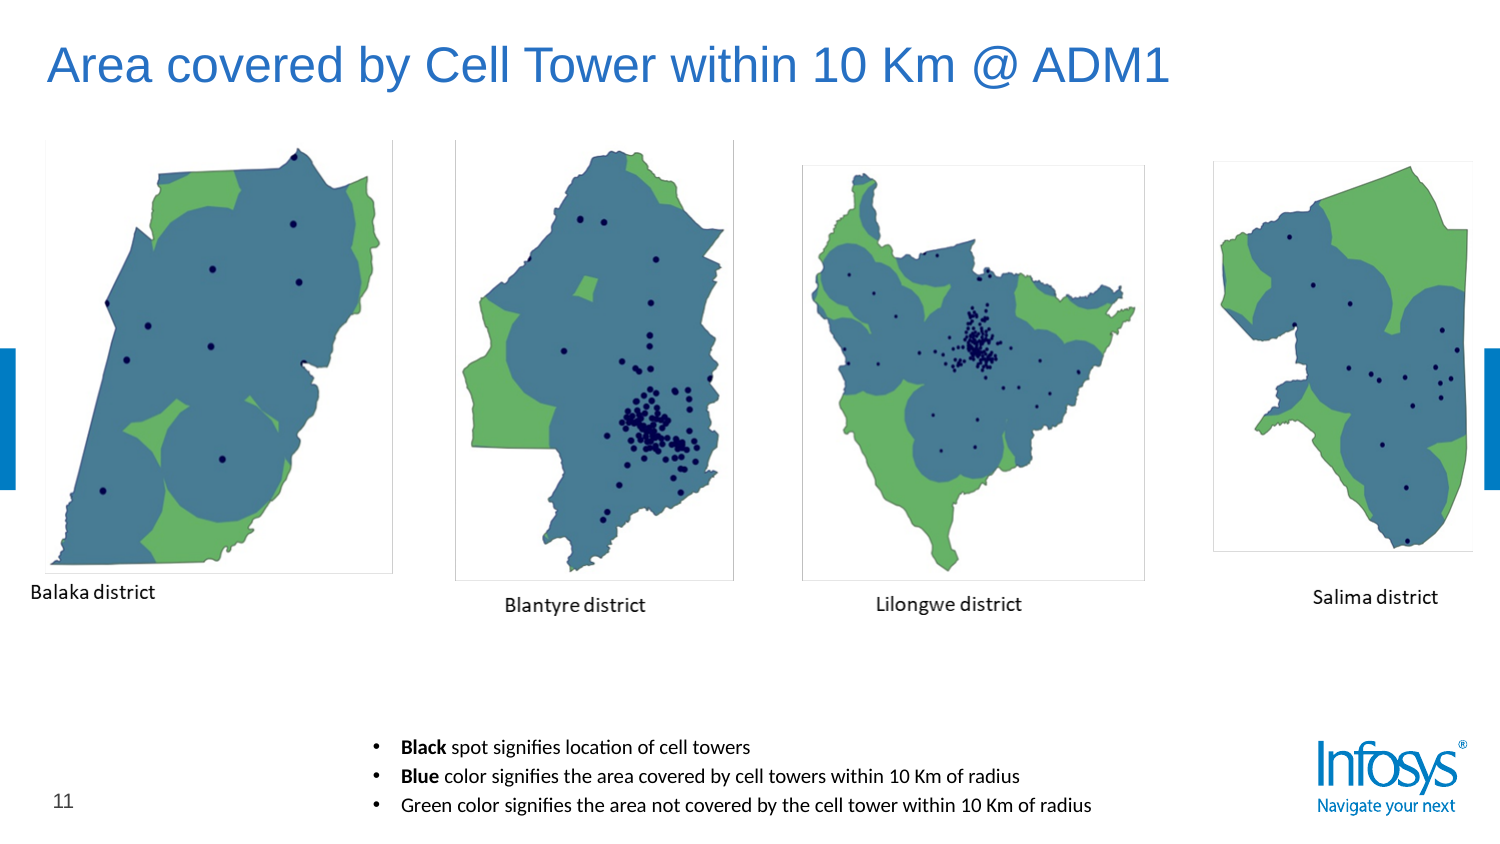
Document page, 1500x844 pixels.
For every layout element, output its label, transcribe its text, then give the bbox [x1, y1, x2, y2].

text_box Black spot signifies location of cell towers Blue color signifies the area covered by cell towers within 10 Km of radius Green color signifies the area not covered by the cell tower within 10 Km of radius [358, 726, 1235, 825]
title Area covered by Cell Tower within 10 Km @ ADM1 [32, 24, 1464, 99]
picture [15, 140, 1485, 632]
slide_number 11 [37, 780, 115, 826]
